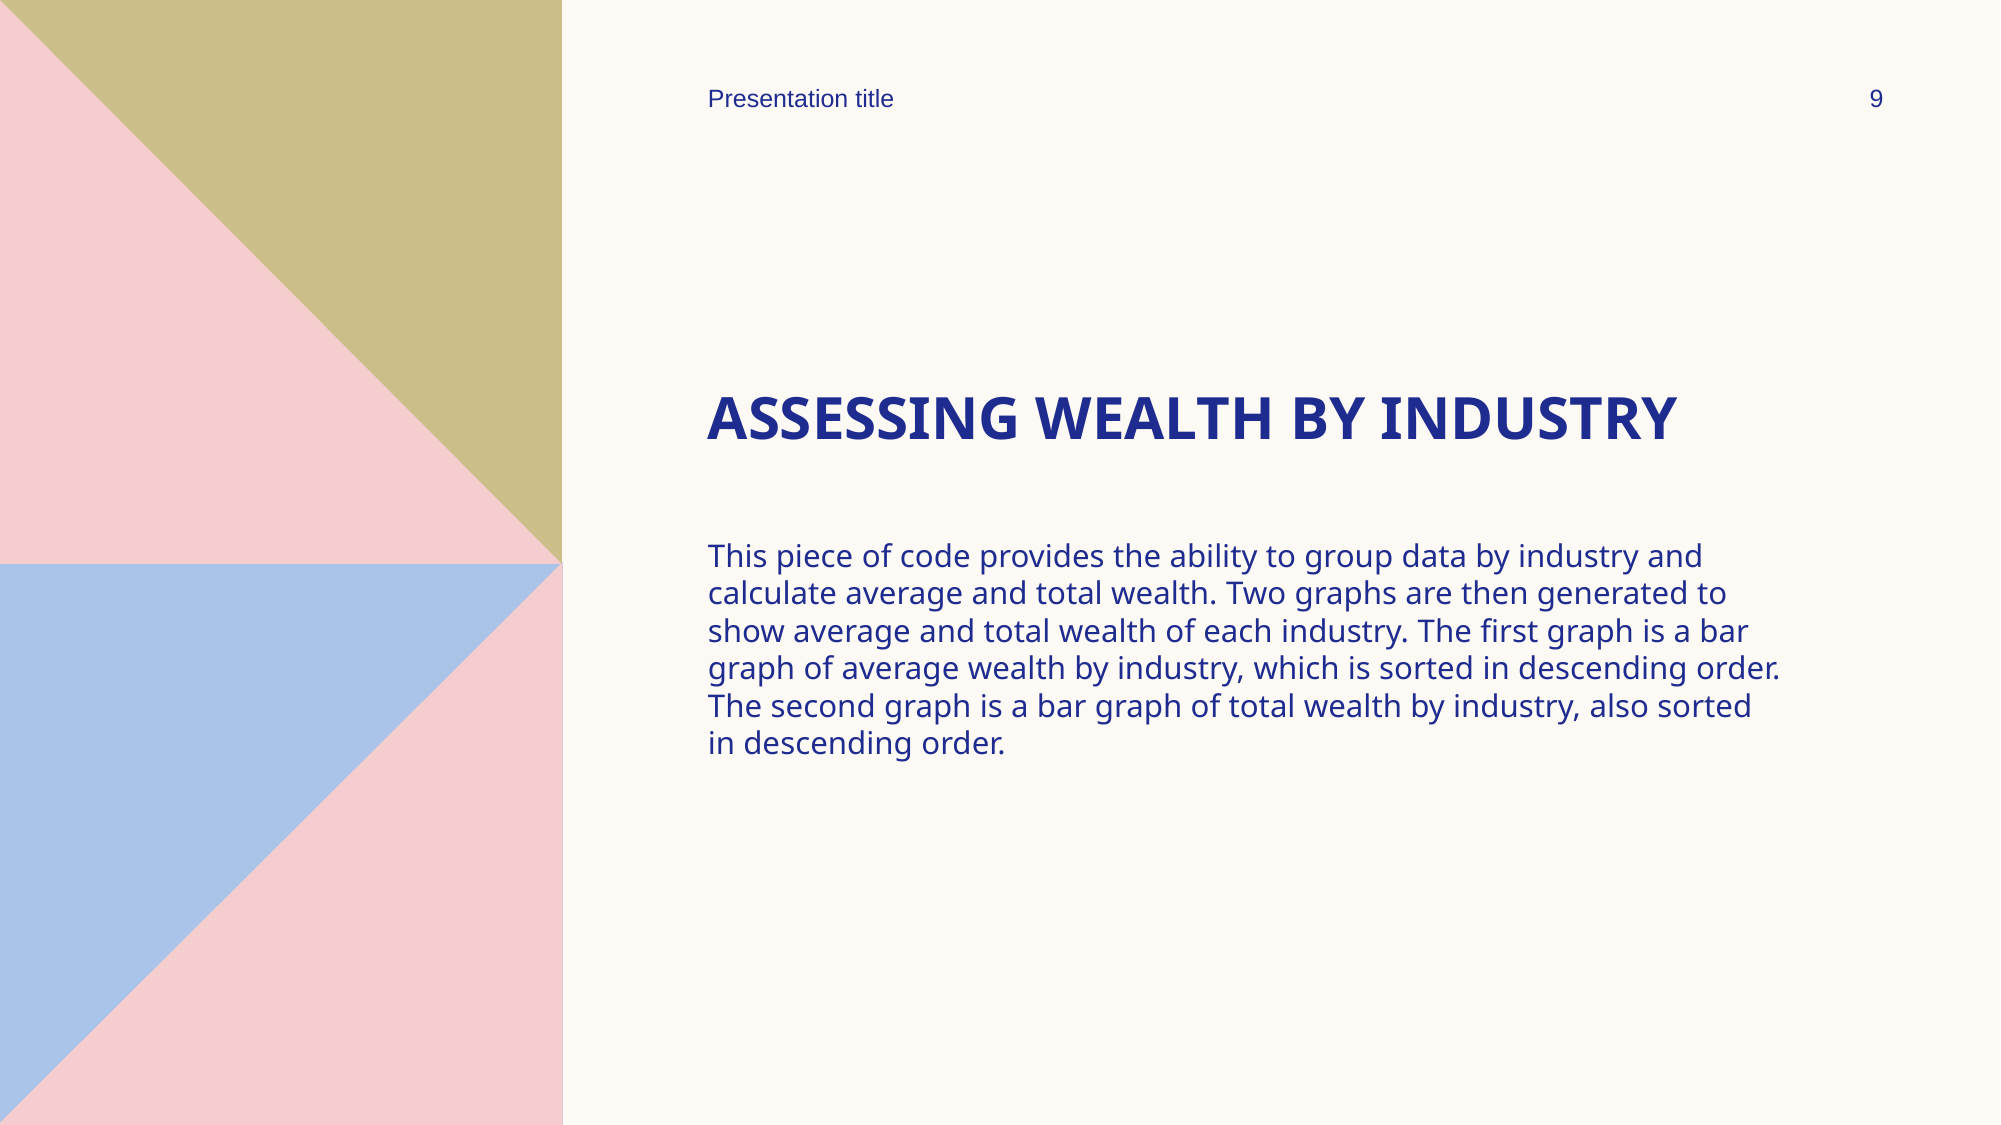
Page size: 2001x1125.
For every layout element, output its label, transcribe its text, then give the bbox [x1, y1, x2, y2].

title Assessing Wealth by Industry [693, 373, 1803, 500]
footer Presentation title [693, 75, 1218, 120]
list This piece of code provides the ability to group data by industry and calculate average and total wealth. Two graphs are then generated to show average and total wealth of each industry. The first graph is a bar graph of average wealth by industry, which is sorted in descending order. The second graph is a bar graph of total wealth by industry, also sorted in descending order. [693, 528, 1803, 972]
slide_number 9 [1795, 75, 1958, 120]
